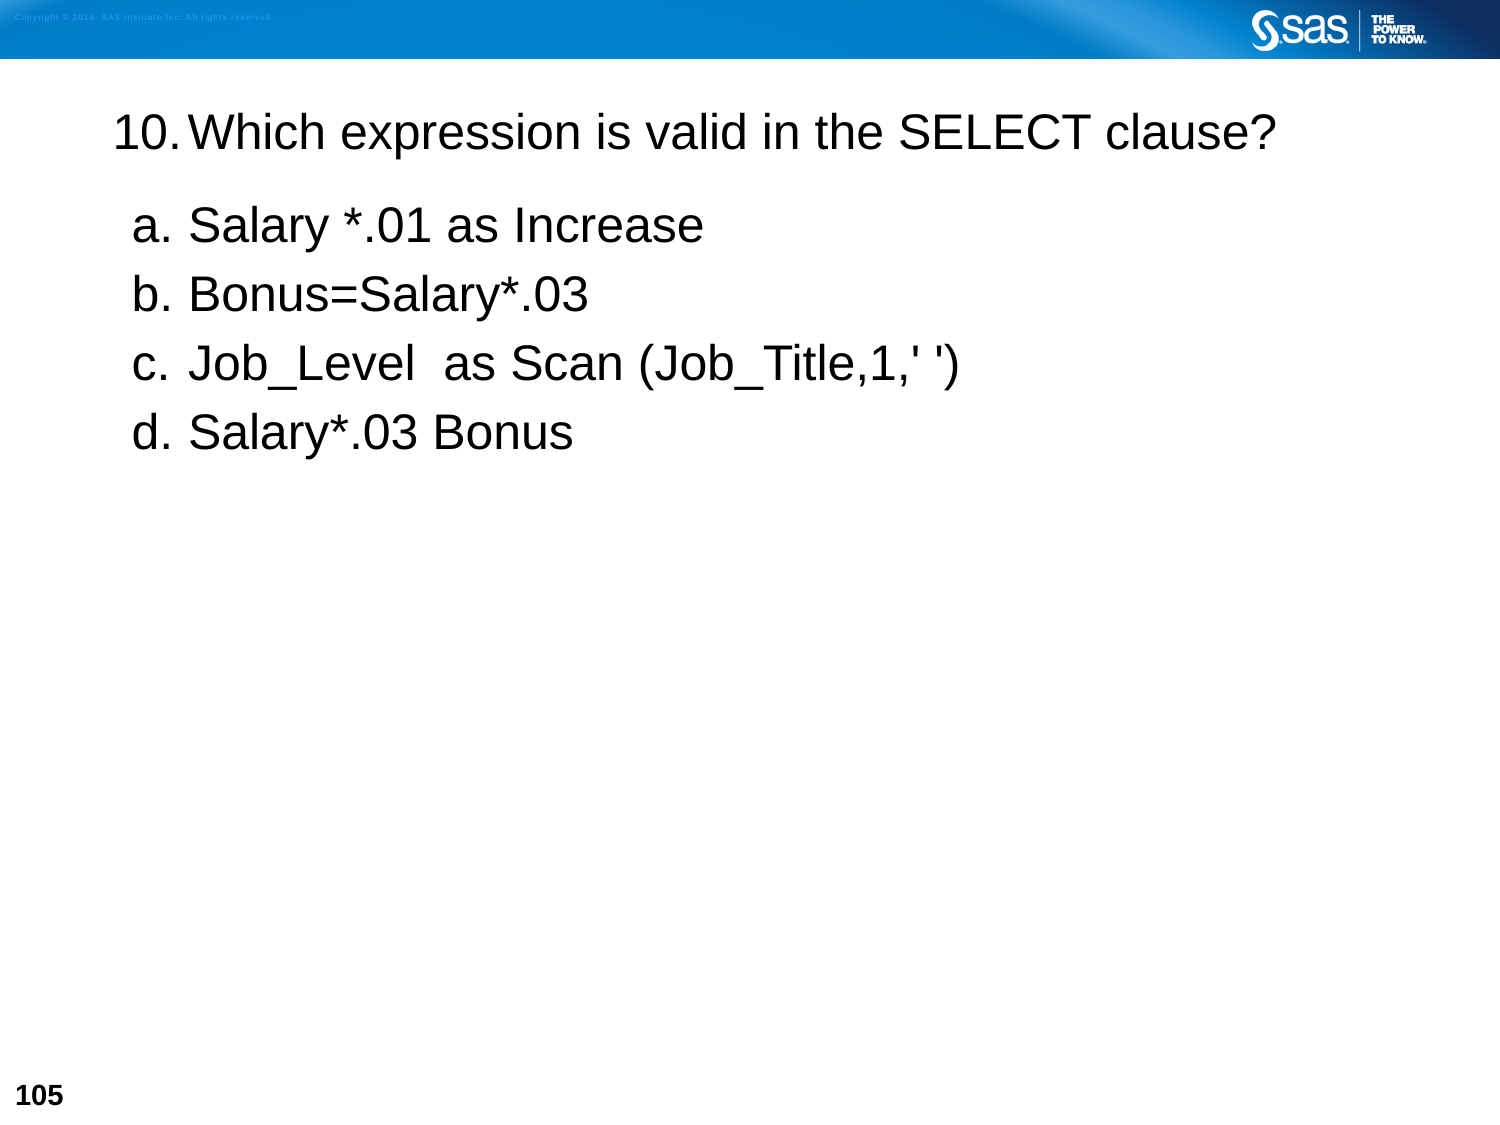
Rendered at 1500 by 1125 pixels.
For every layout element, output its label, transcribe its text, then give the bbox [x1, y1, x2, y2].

list Which expression is valid in the SELECT clause? Salary *.01 as Increase Bonus=Salary*.03 Job_Level as Scan (Job_Title,1,' ') Salary*.03 Bonus [112, 99, 1400, 800]
picture [0, 0, 1500, 59]
